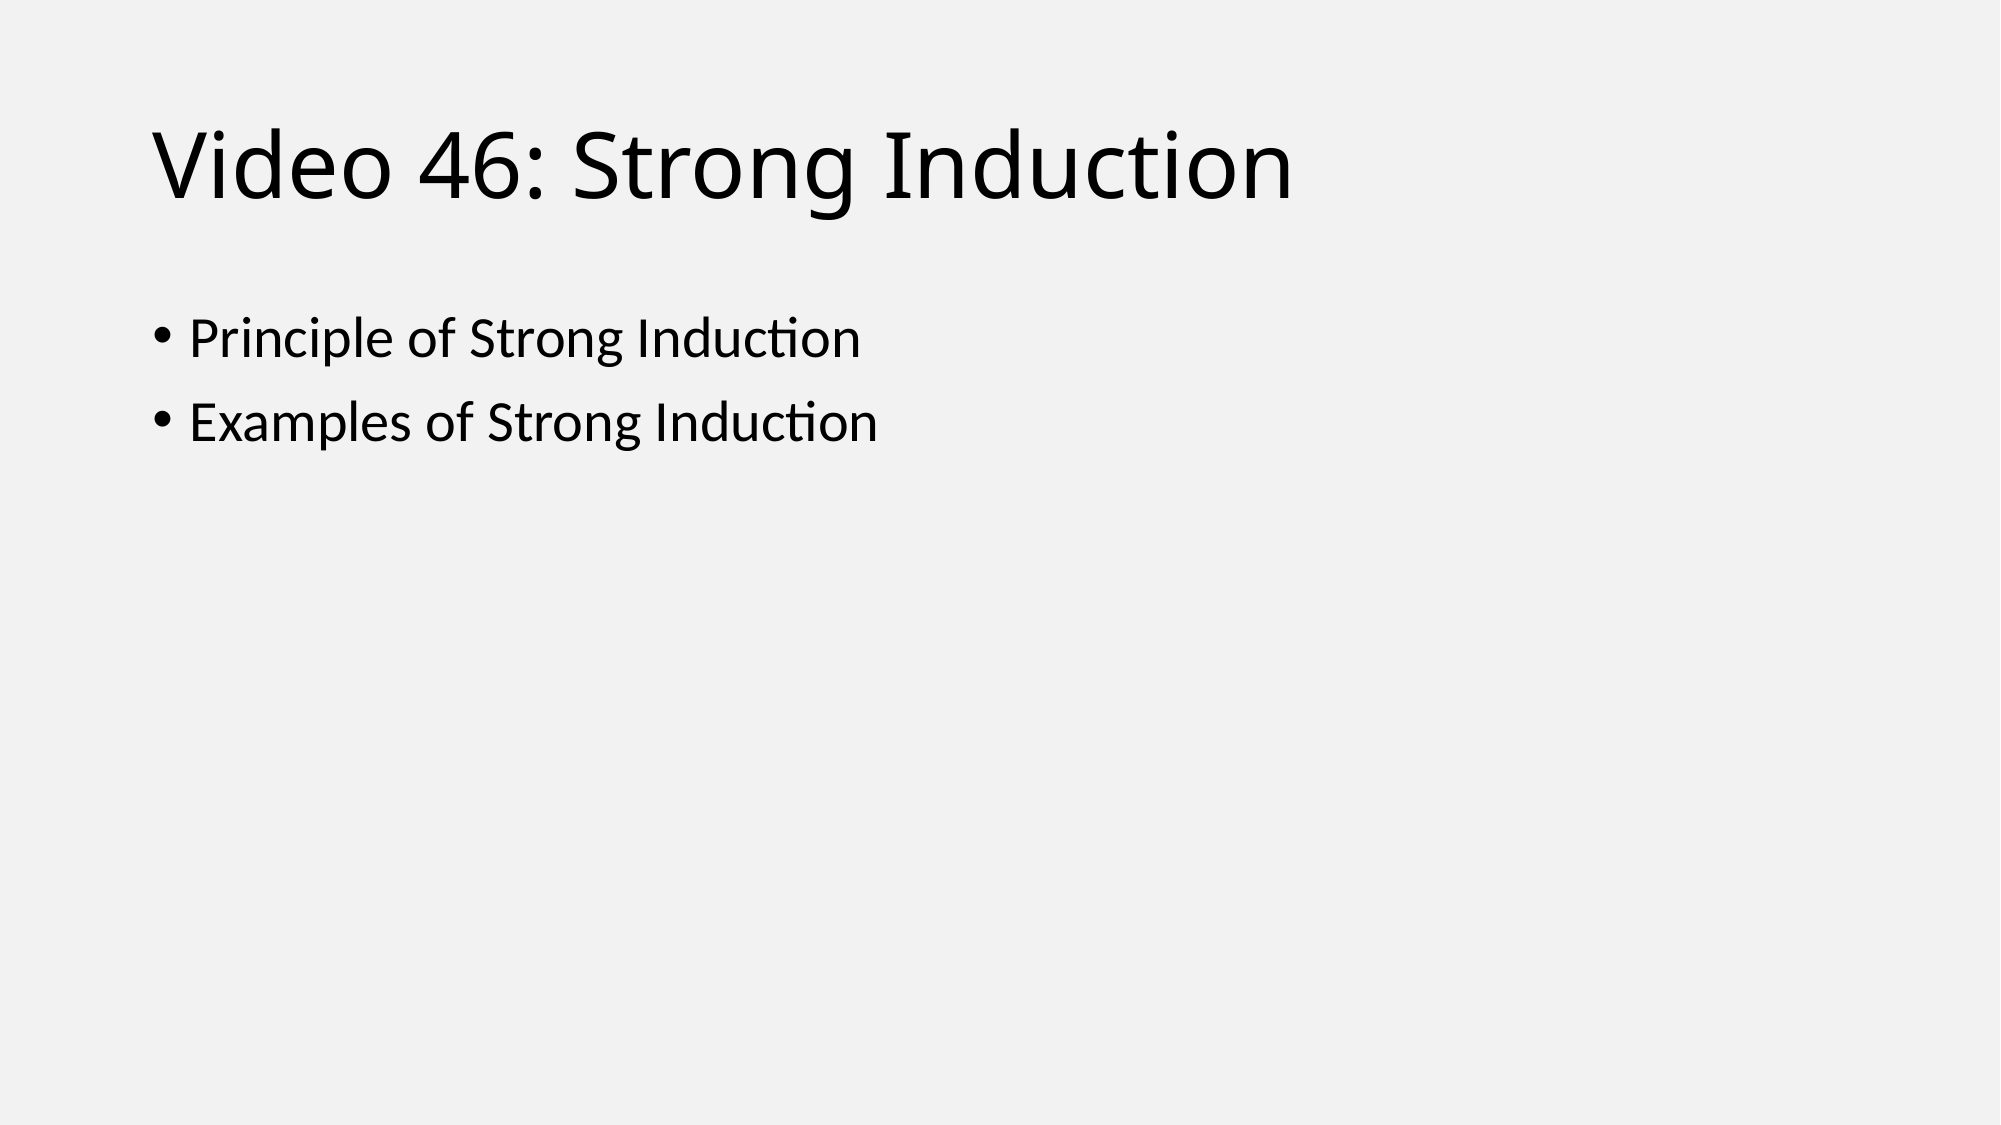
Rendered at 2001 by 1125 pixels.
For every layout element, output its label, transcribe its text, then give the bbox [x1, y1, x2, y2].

list Principle of Strong Induction Examples of Strong Induction [137, 299, 1863, 1014]
title Video 46: Strong Induction [137, 59, 1863, 278]
